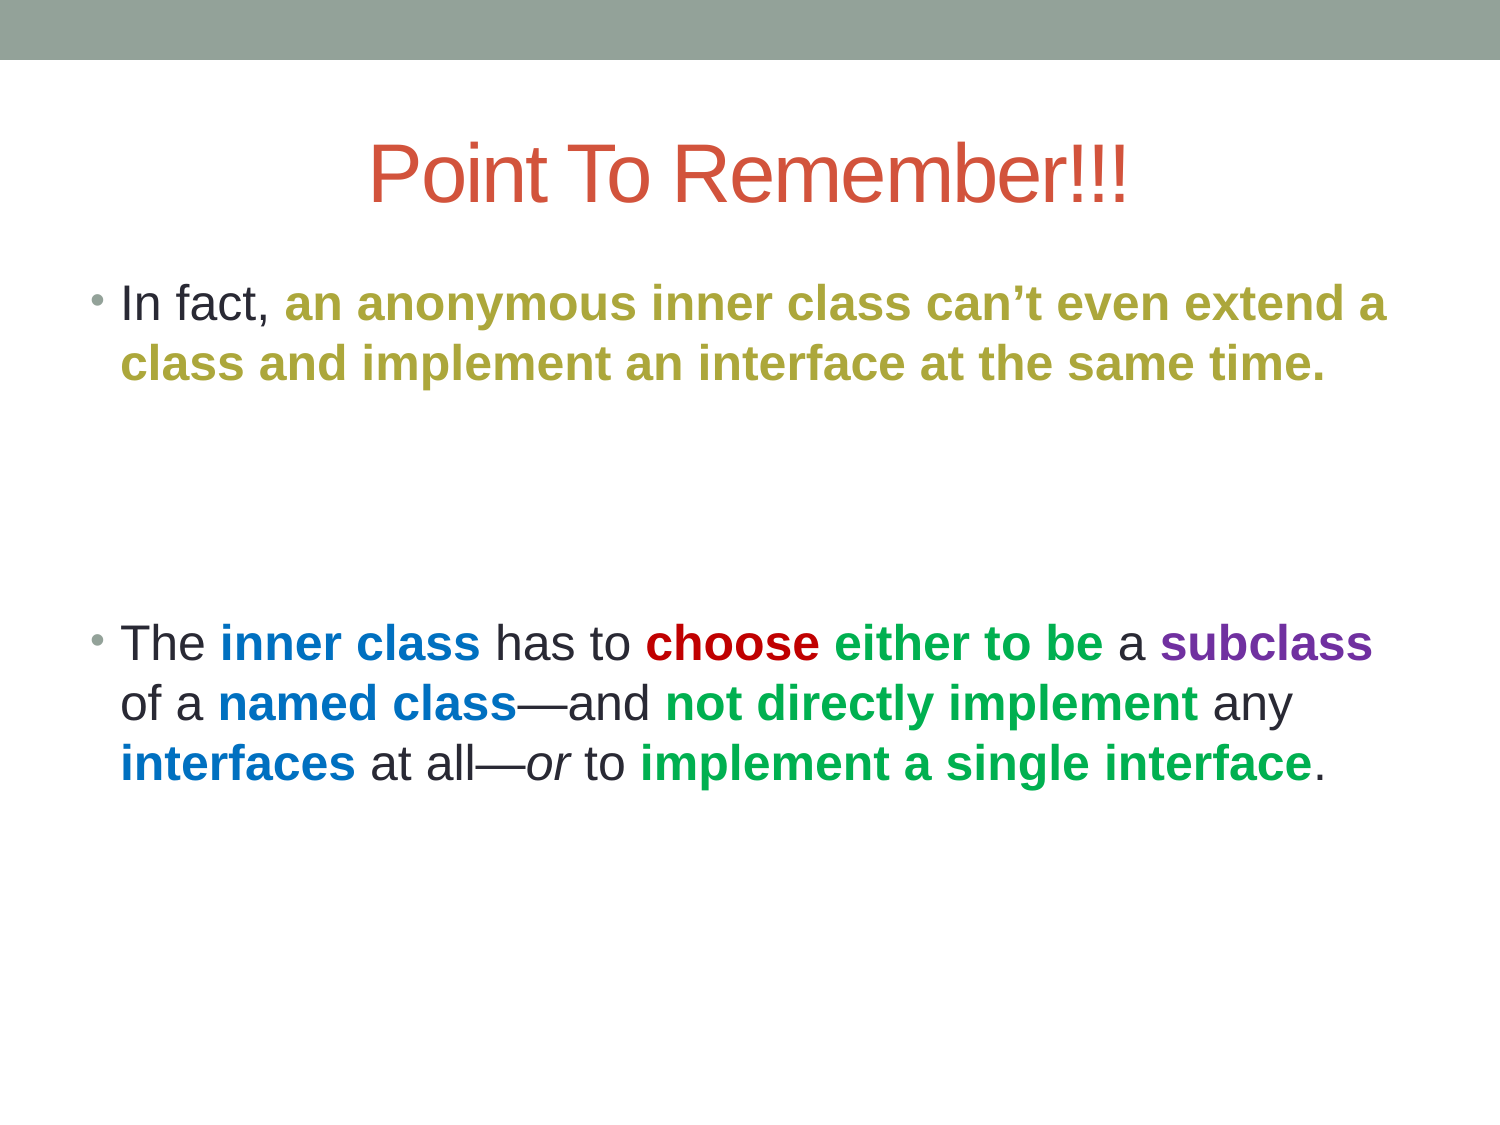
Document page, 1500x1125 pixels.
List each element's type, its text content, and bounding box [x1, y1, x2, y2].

title Point To Remember!!! [75, 87, 1425, 250]
list In fact, an anonymous inner class can’t even extend a class and implement an interface at the same time. The inner class has to choose either to be a subclass of a named class—and not directly implement any interfaces at all—or to implement a single interface. [75, 262, 1425, 1063]
